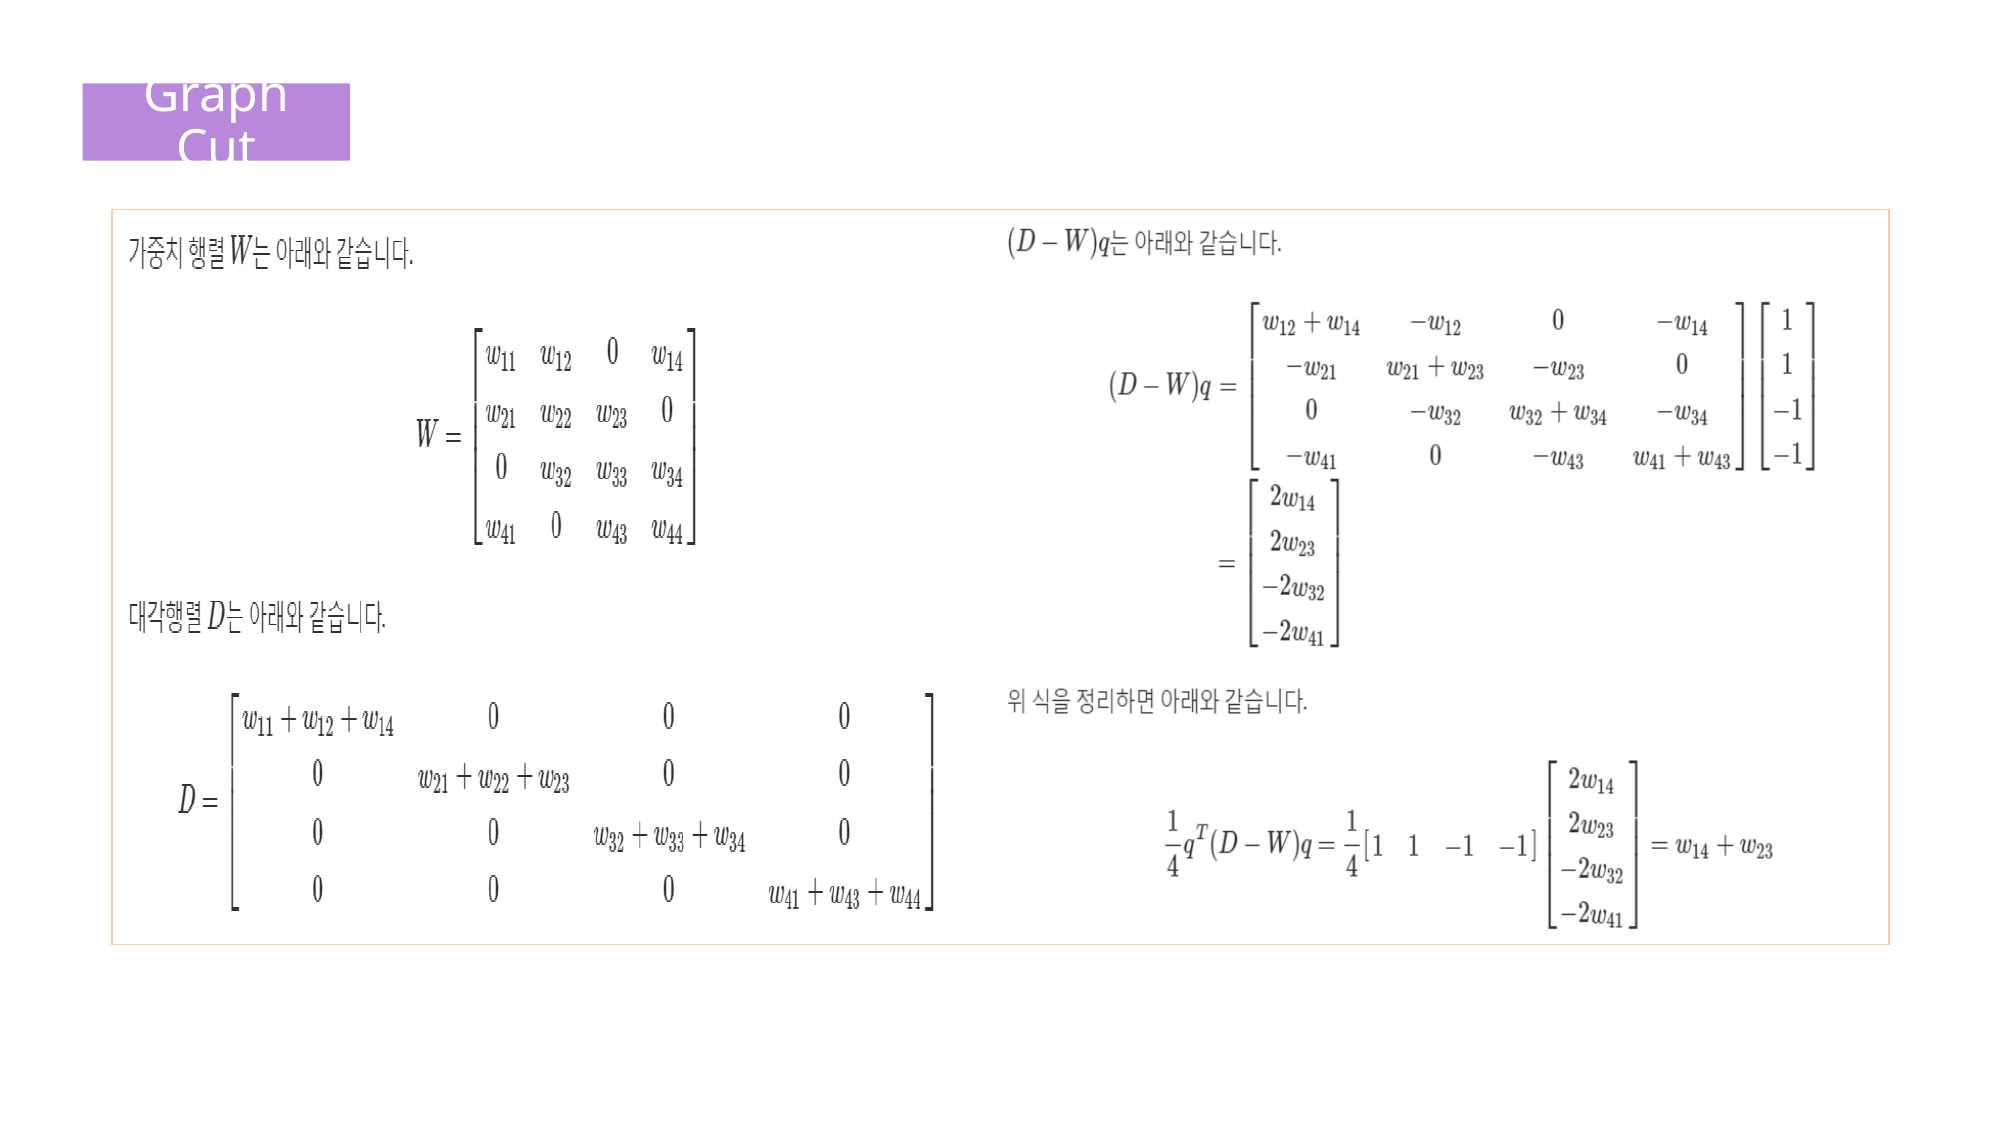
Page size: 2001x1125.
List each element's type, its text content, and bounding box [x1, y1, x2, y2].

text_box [124, 218, 1879, 936]
text_box Graph Cut [82, 83, 350, 161]
text_box [111, 208, 1890, 946]
